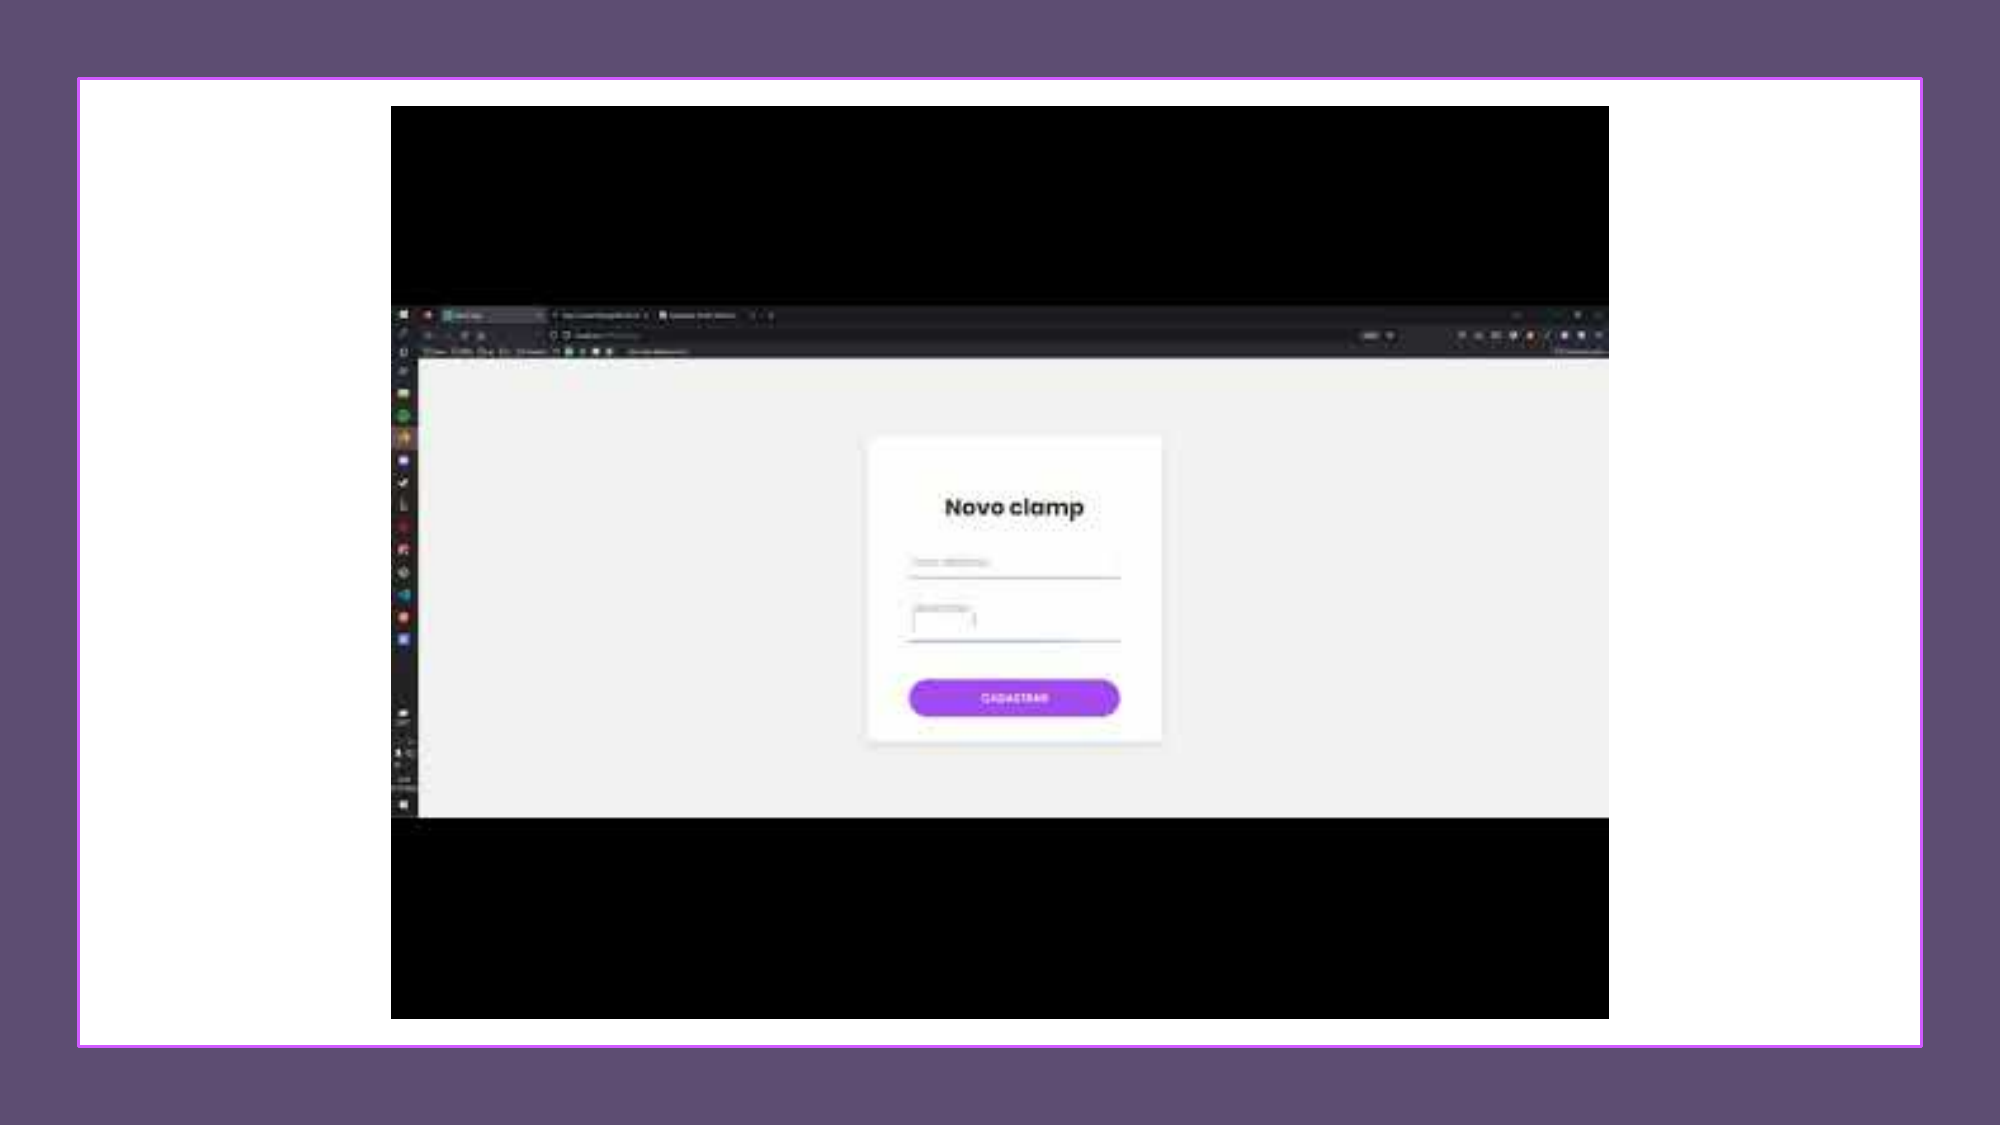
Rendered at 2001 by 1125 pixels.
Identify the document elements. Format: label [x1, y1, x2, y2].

text_box [0, 0, 2000, 1125]
list [390, 105, 1610, 1020]
text_box [77, 77, 1923, 1048]
